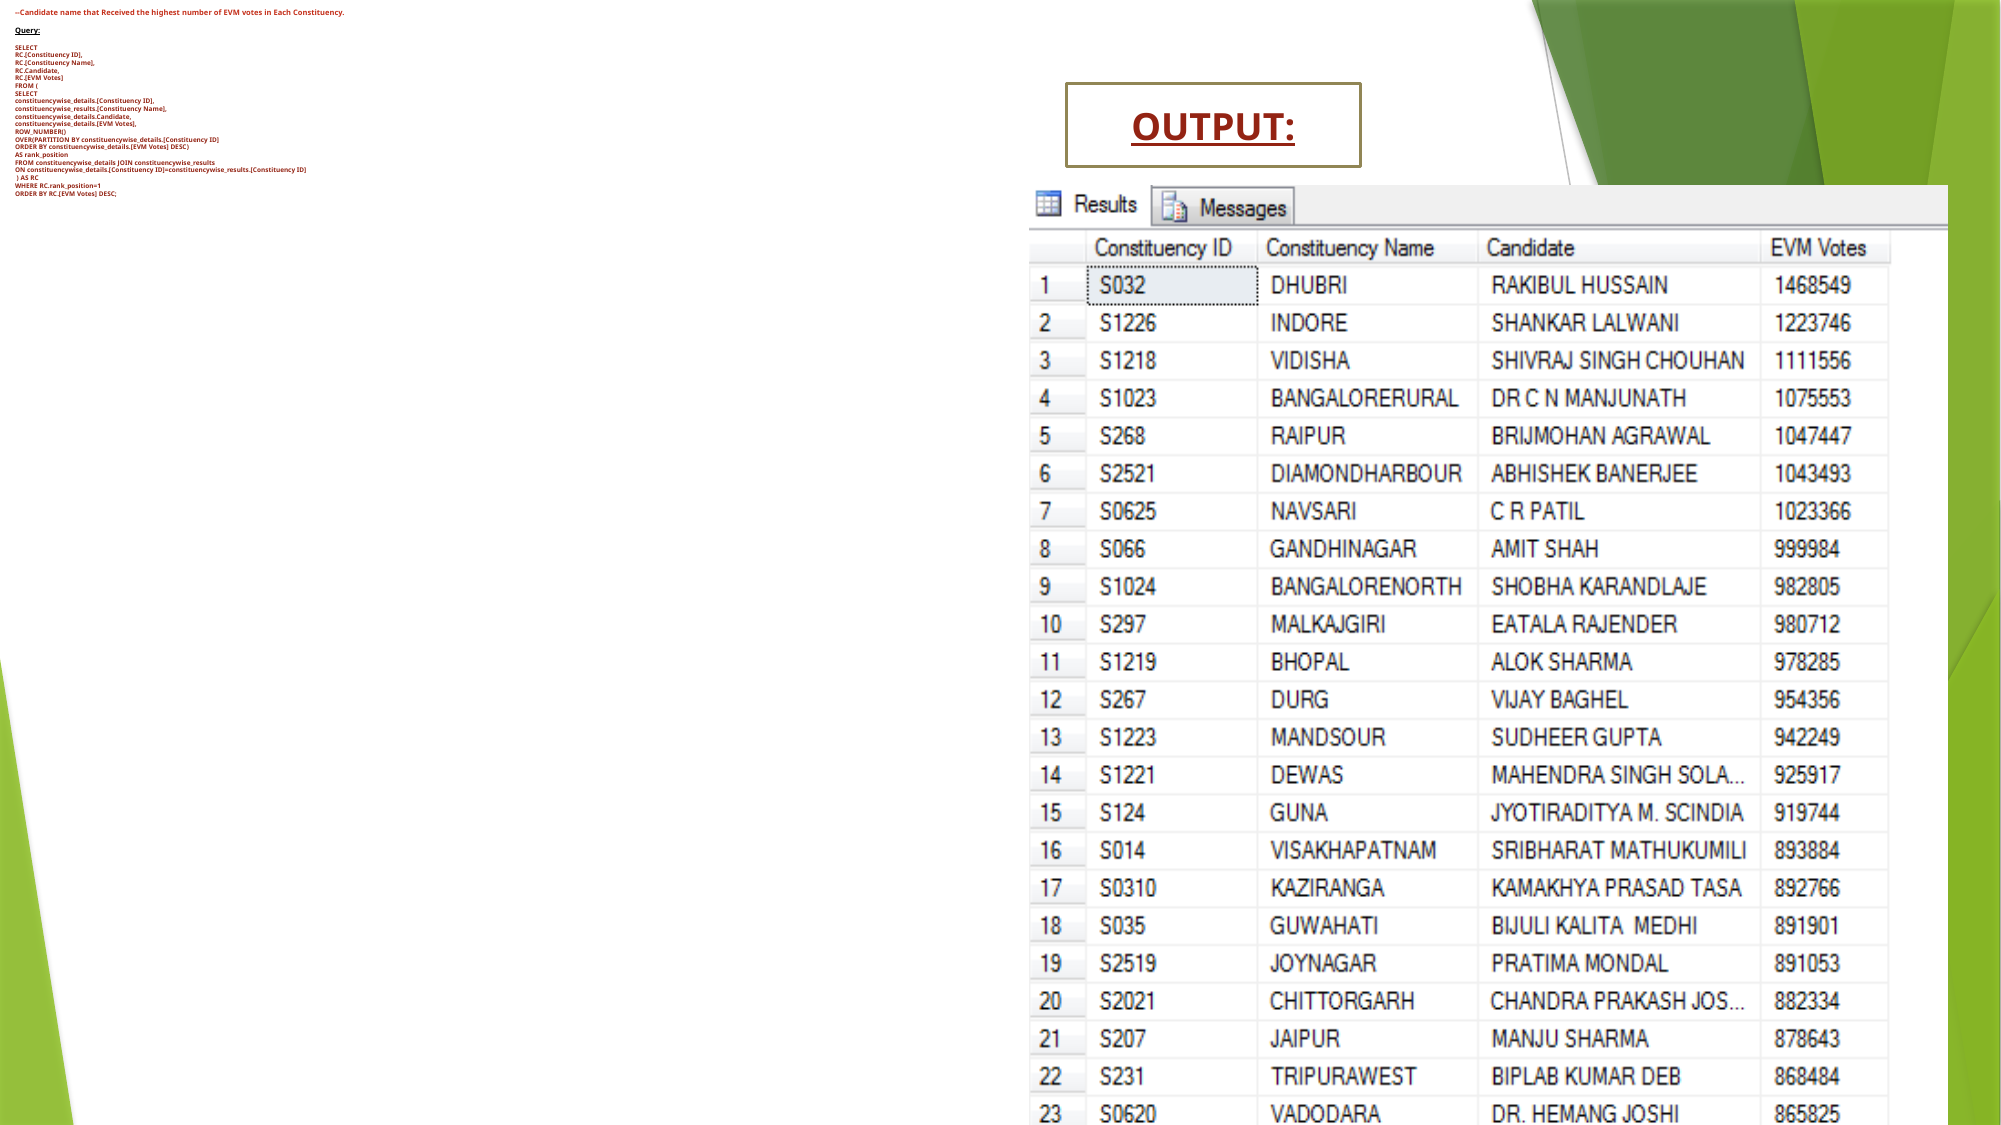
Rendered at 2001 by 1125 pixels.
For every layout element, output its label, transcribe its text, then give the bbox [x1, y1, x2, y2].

title --Candidate name that Received the highest number of EVM votes in Each Constituency. Query: SELECT RC.[Constituency ID], RC.[Constituency Name], RC.Candidate, RC.[EVM Votes] FROM ( SELECT constituencywise_details.[Constituency ID], constituencywise_results.[Constituency Name], constituencywise_details.Candidate, constituencywise_details.[EVM Votes], ROW_NUMBER() OVER(PARTITION BY constituencywise_details.[Constituency ID] ORDER BY constituencywise_details.[EVM Votes] DESC) AS rank_position FROM constituencywise_details JOIN constituencywise_results ON constituencywise_details.[Constituency ID]=constituencywise_results.[Constituency ID] ) AS RC WHERE RC.rank_position=1 ORDER BY RC.[EVM Votes] DESC; [0, 0, 1411, 217]
text_box OUTPUT: [1065, 82, 1362, 168]
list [1028, 184, 1949, 1125]
